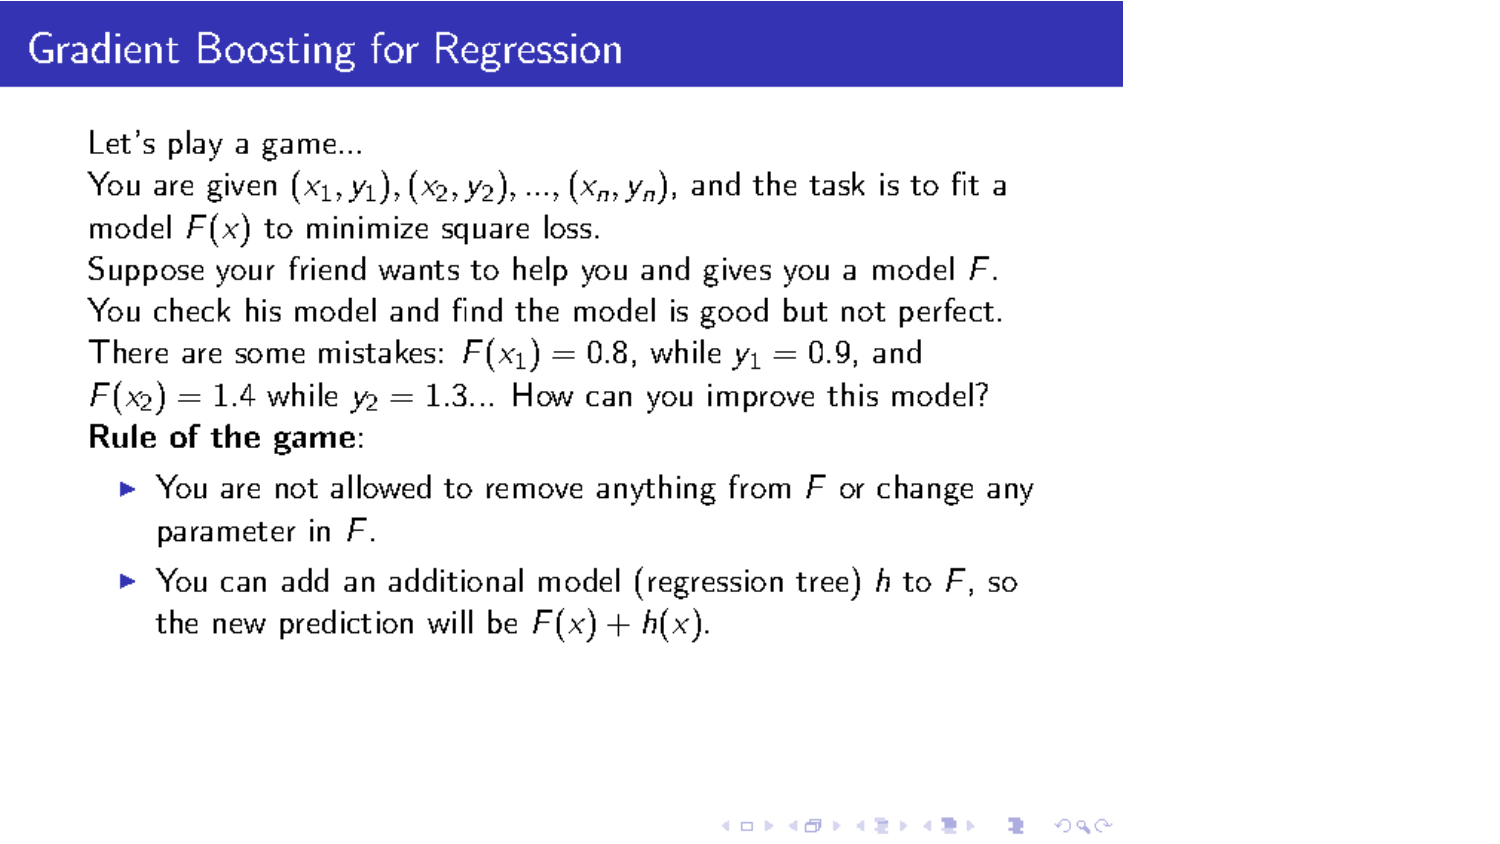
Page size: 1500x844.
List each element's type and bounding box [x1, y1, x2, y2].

picture [0, 0, 1123, 843]
